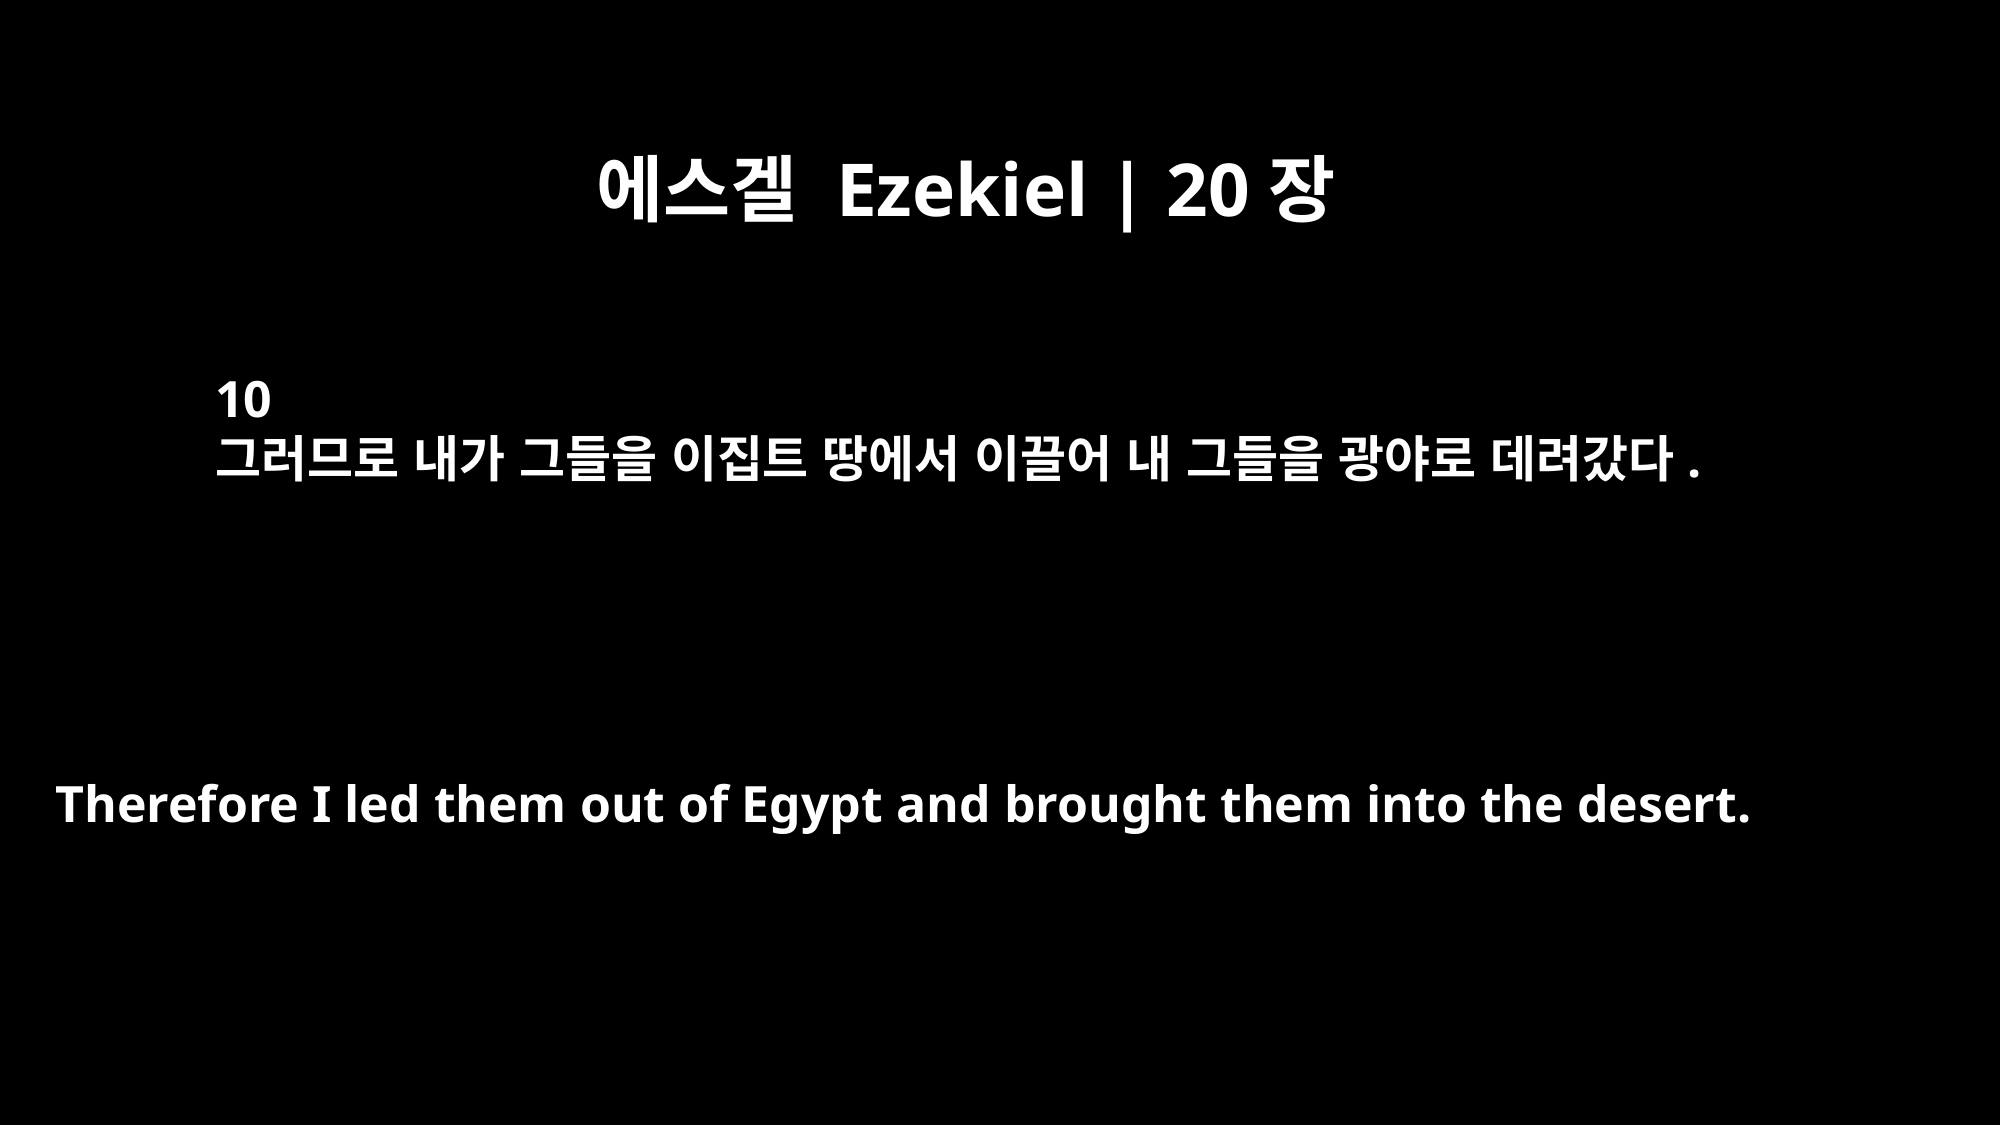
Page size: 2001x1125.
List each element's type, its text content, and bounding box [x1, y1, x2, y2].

text_box Therefore I led them out of Egypt and brought them into the desert. [40, 764, 1767, 840]
text_box 10 그러므로 내가 그들을 이집트 땅에서 이끌어 내 그들을 광야로 데려갔다. [200, 359, 1717, 495]
text_box 에스겔 Ezekiel | 20장 [581, 136, 1351, 239]
